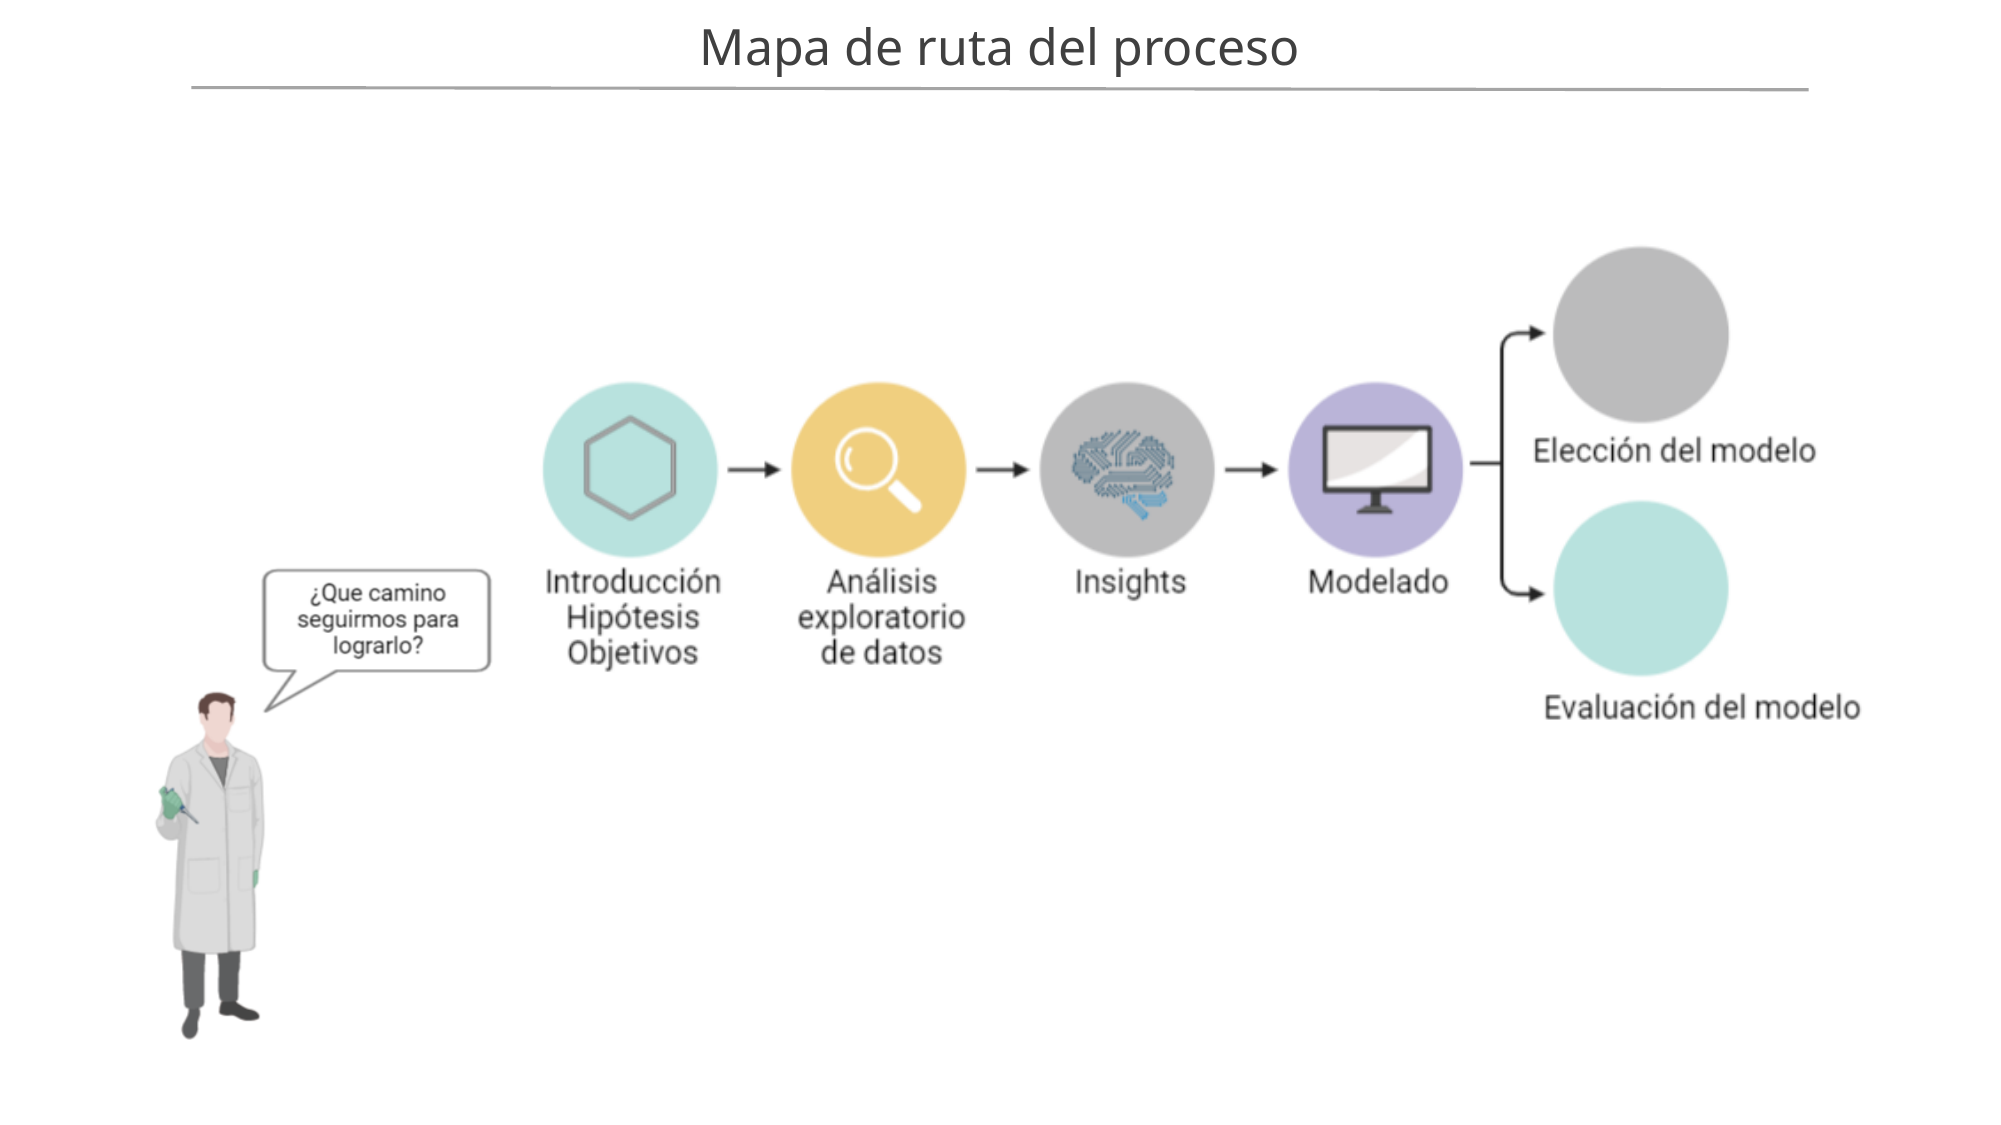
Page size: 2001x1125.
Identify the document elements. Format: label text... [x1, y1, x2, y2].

picture [97, 169, 1915, 1050]
text_box Mapa de ruta del proceso [0, 7, 2000, 83]
